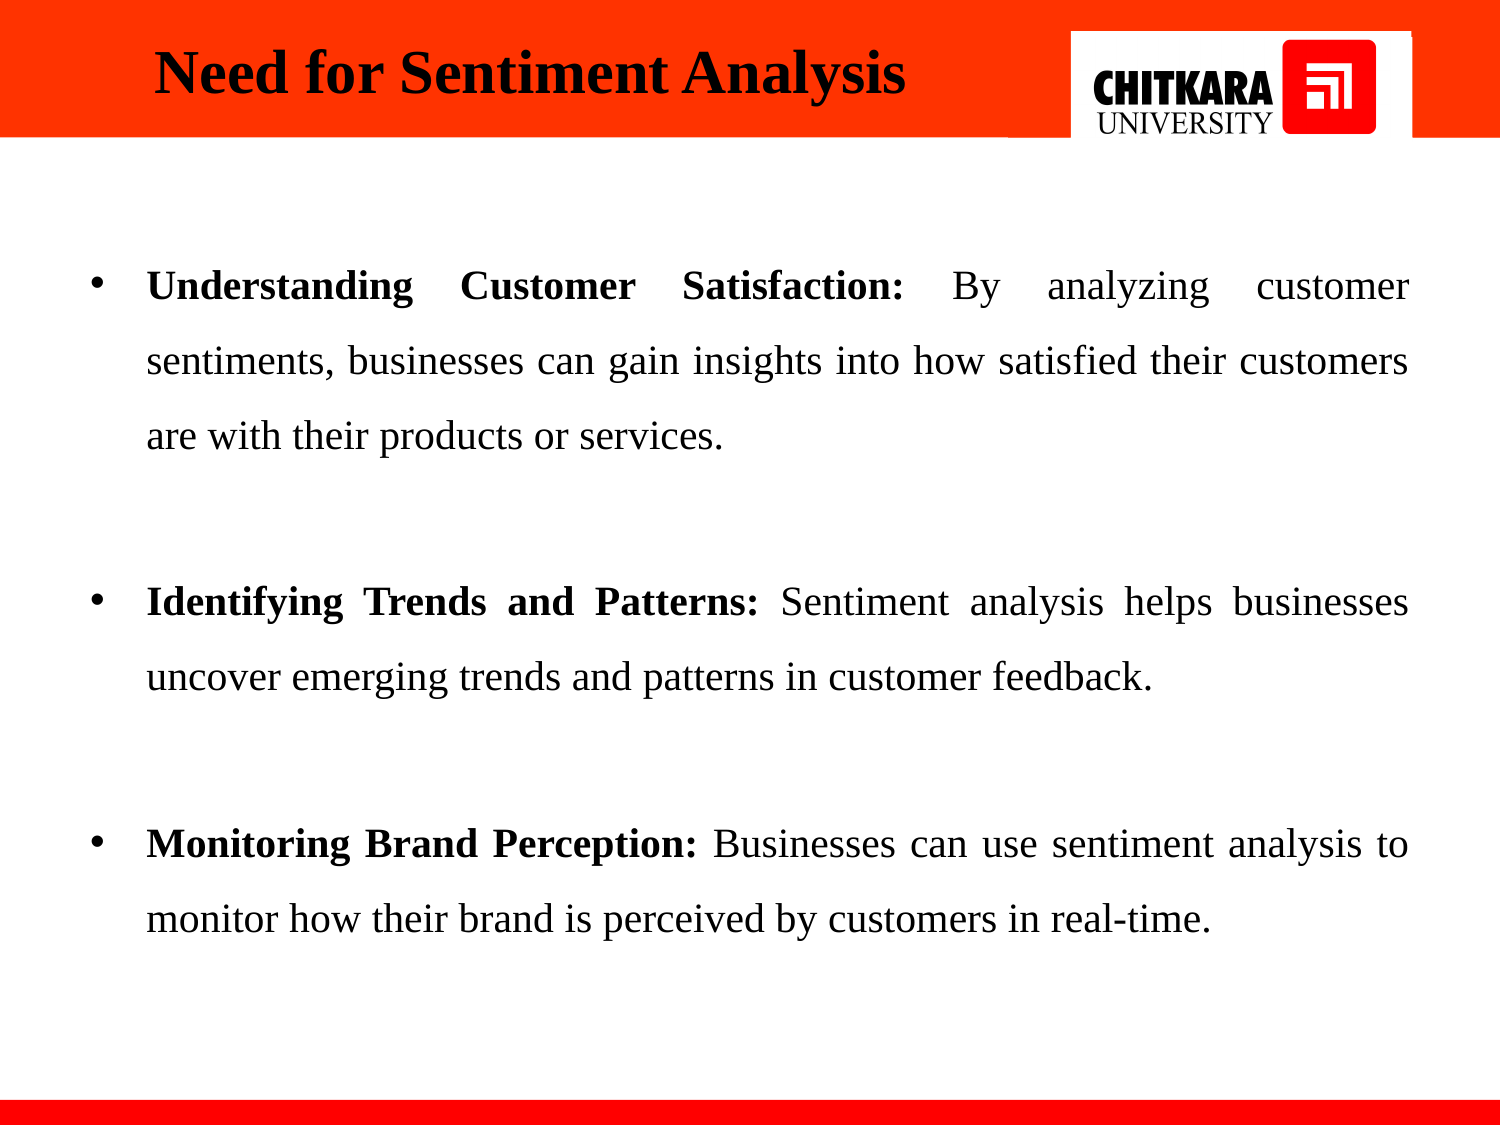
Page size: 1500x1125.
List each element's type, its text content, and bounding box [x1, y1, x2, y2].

title Need for Sentiment Analysis [0, 0, 1063, 138]
list Understanding Customer Satisfaction: By analyzing customer sentiments, businesses can gain insights into how satisfied their customers are with their products or services. Identifying Trends and Patterns: Sentiment analysis helps businesses uncover emerging trends and patterns in customer feedback. Monitoring Brand Perception: Businesses can use sentiment analysis to monitor how their brand is perceived by customers in real-time. [74, 224, 1426, 1125]
picture [1074, 37, 1391, 138]
